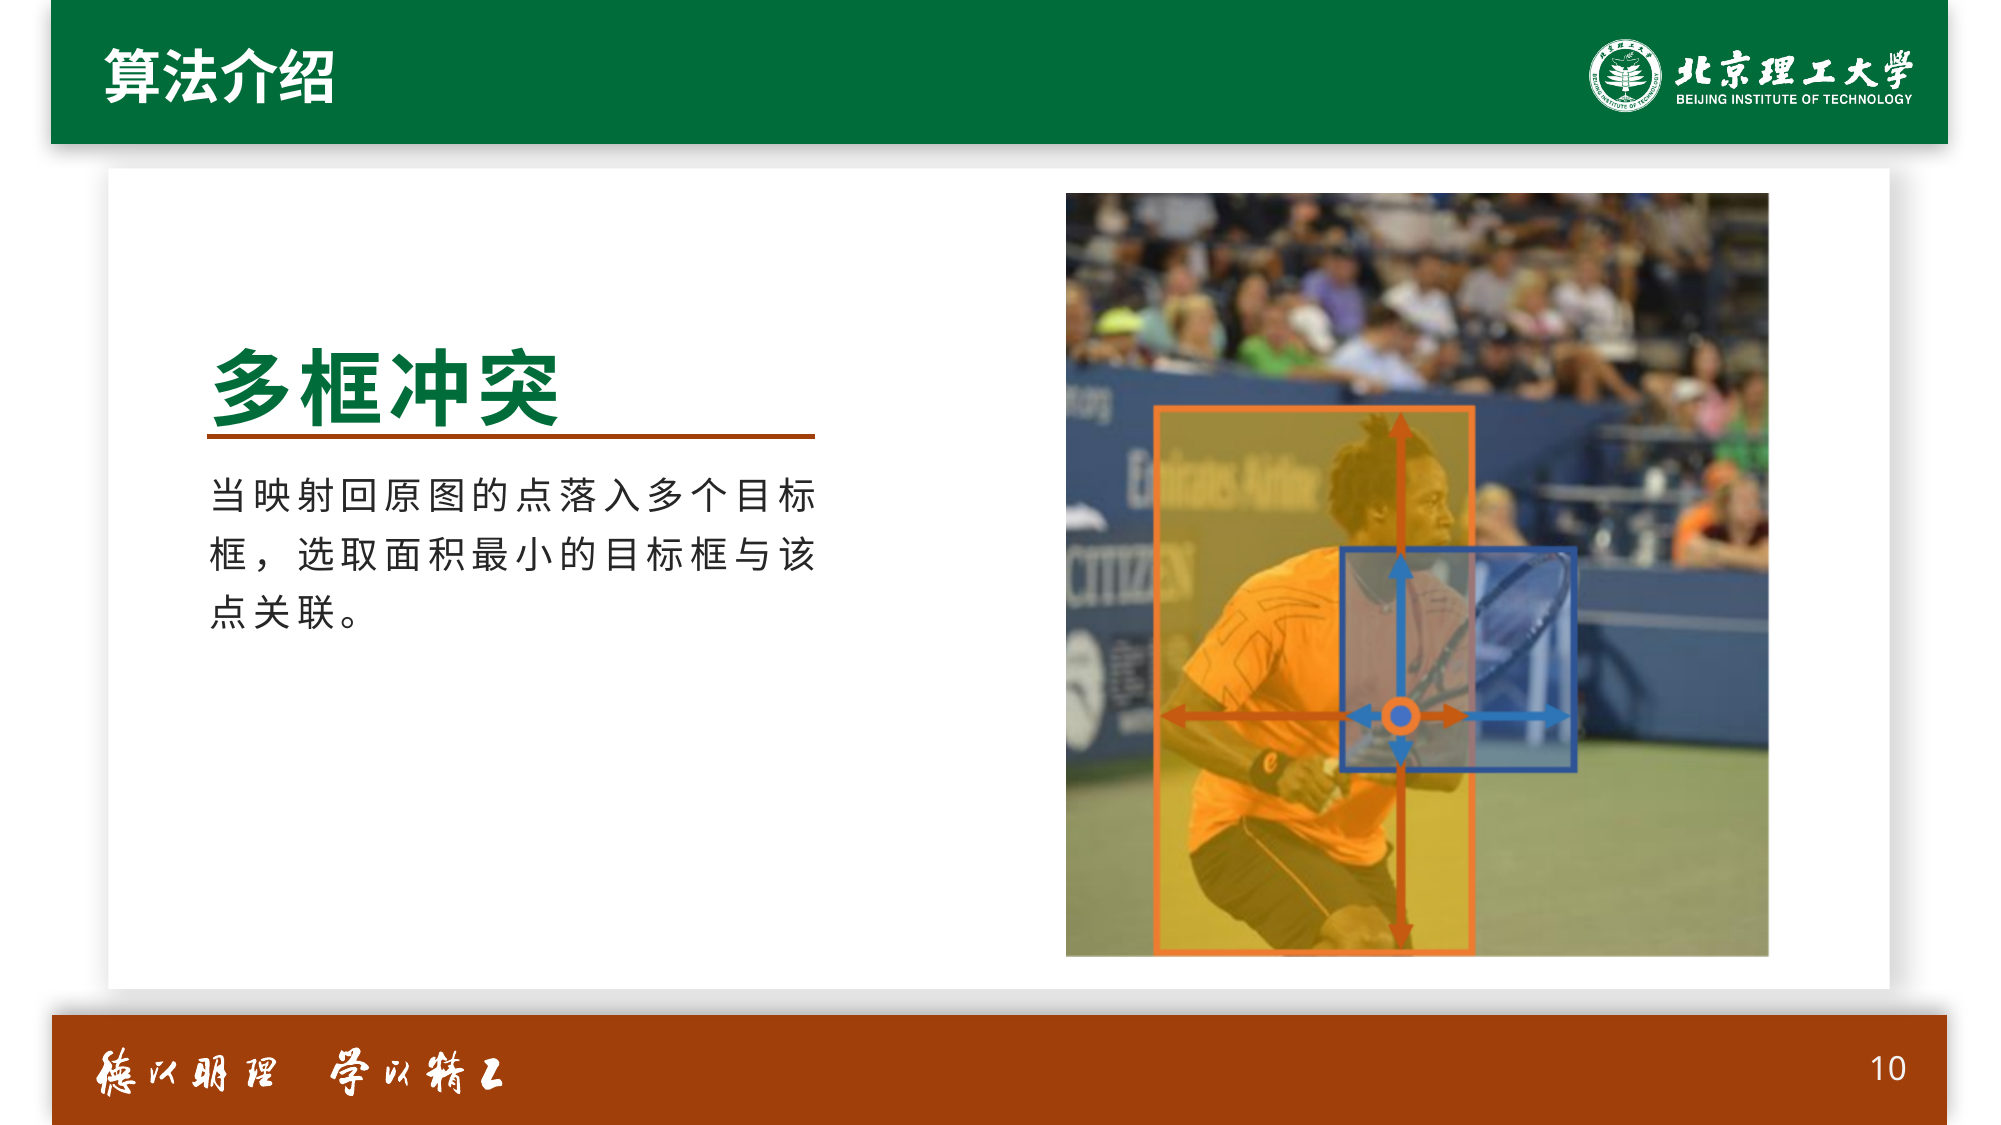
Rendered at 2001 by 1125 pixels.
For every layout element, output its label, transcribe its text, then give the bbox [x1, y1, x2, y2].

text_box 多框冲突 [209, 306, 835, 437]
text_box 当映射回原图的点落入多个目标框，选取面积最小的目标框与该点关联。 [209, 458, 854, 635]
picture [1066, 193, 1770, 957]
text_box [107, 167, 1891, 990]
title 算法介绍 [88, 40, 1507, 120]
picture [1568, 21, 1937, 125]
